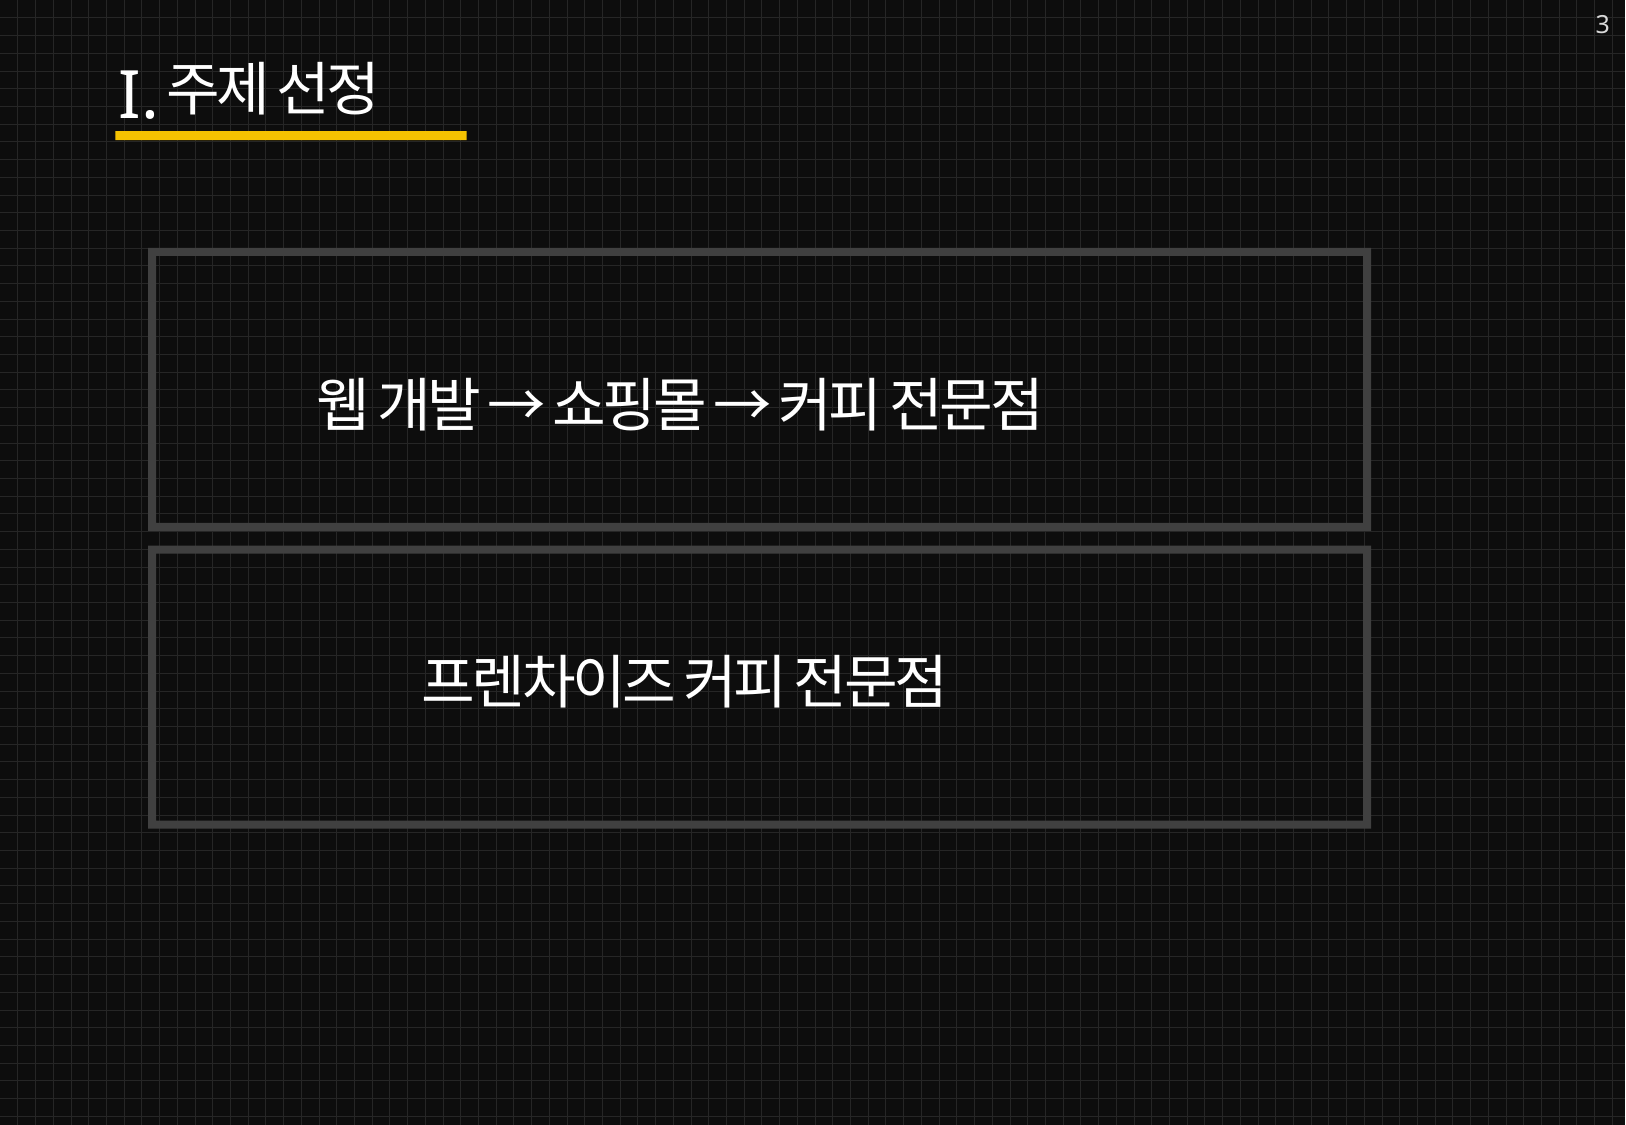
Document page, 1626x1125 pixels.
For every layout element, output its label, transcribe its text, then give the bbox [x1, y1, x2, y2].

text_box [113, 129, 469, 142]
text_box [147, 247, 1372, 829]
slide_number 3 [1207, 0, 1625, 56]
text_box [104, 44, 245, 139]
text_box 주제 선정 [151, 44, 434, 130]
